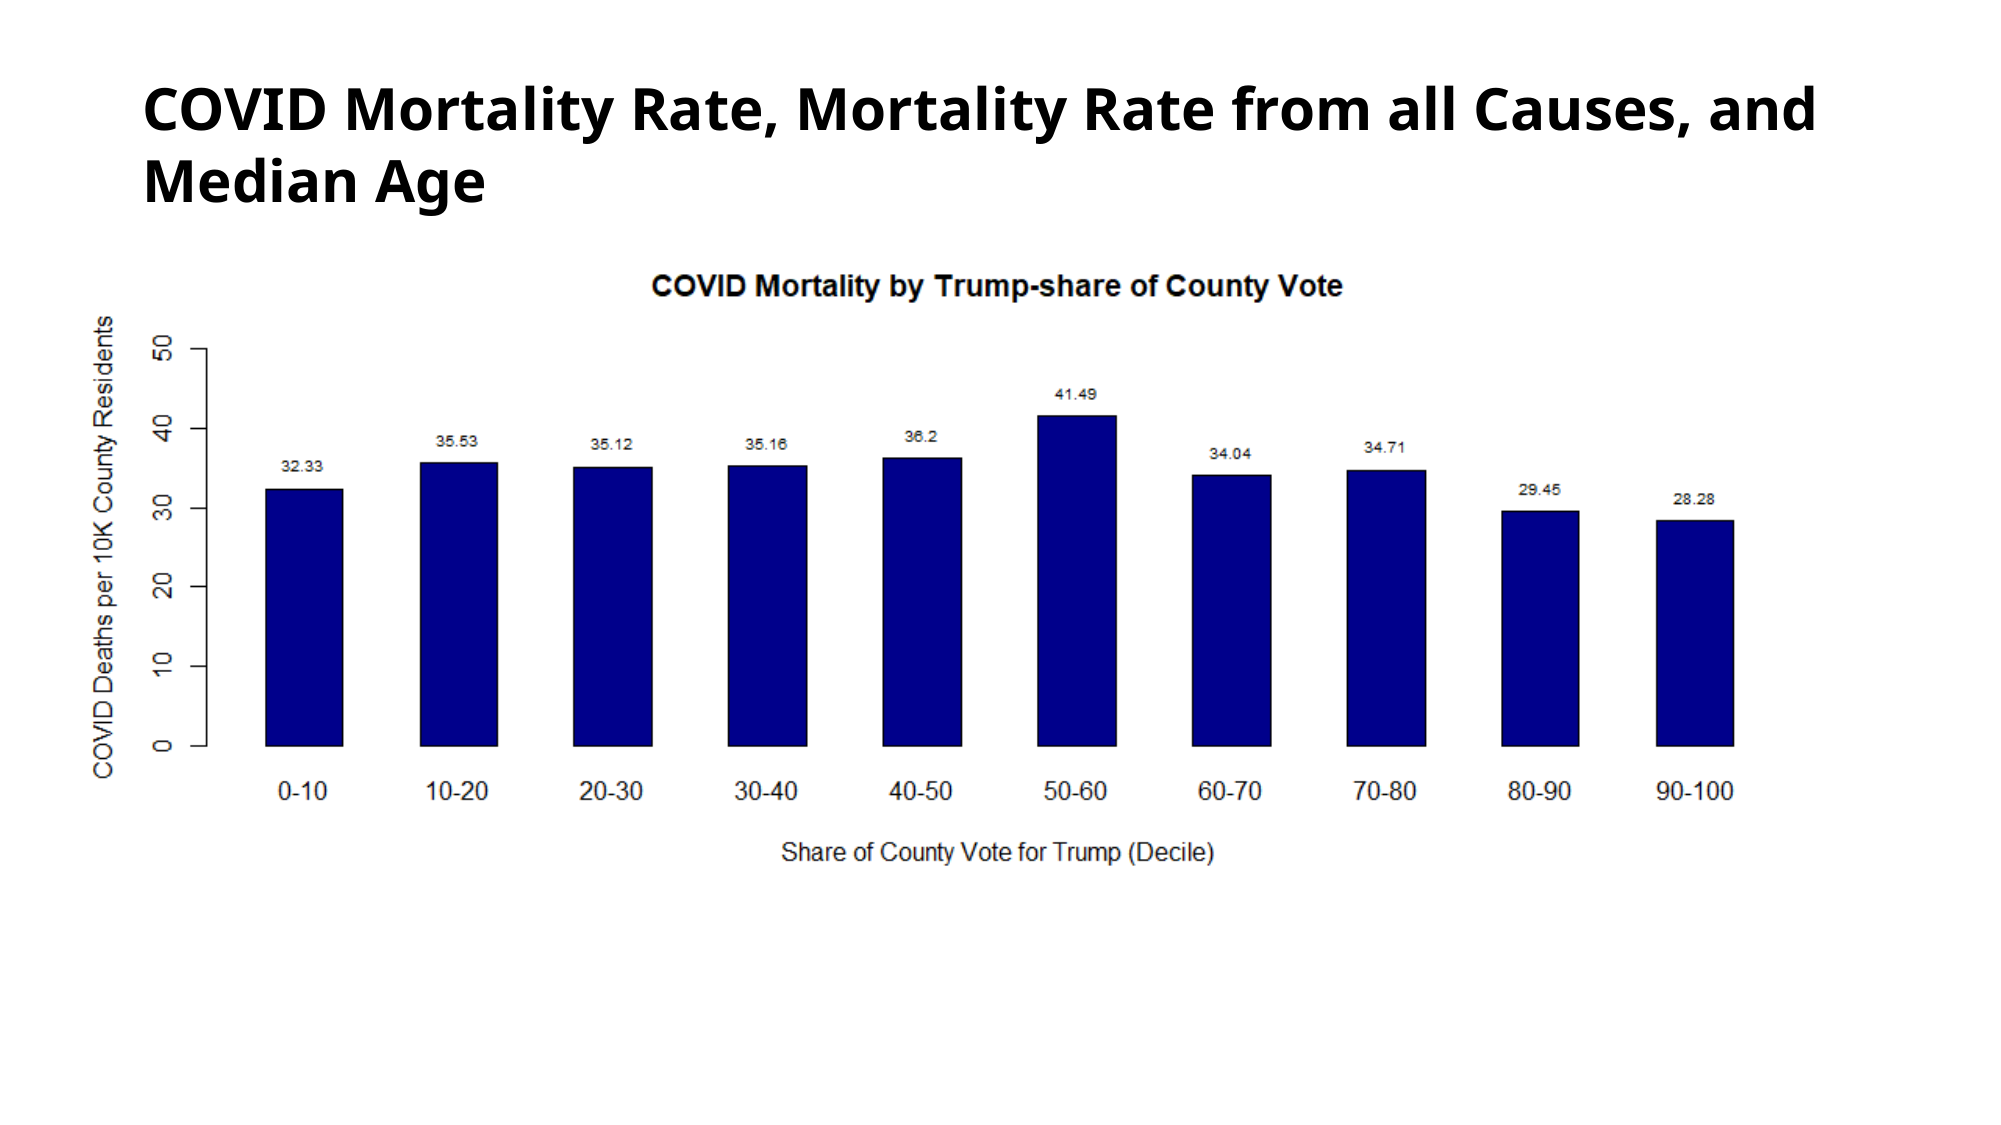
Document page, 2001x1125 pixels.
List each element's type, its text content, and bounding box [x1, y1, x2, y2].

picture [78, 220, 1922, 905]
text_box COVID Mortality Rate, Mortality Rate from all Causes, and Median Age [127, 36, 1853, 220]
